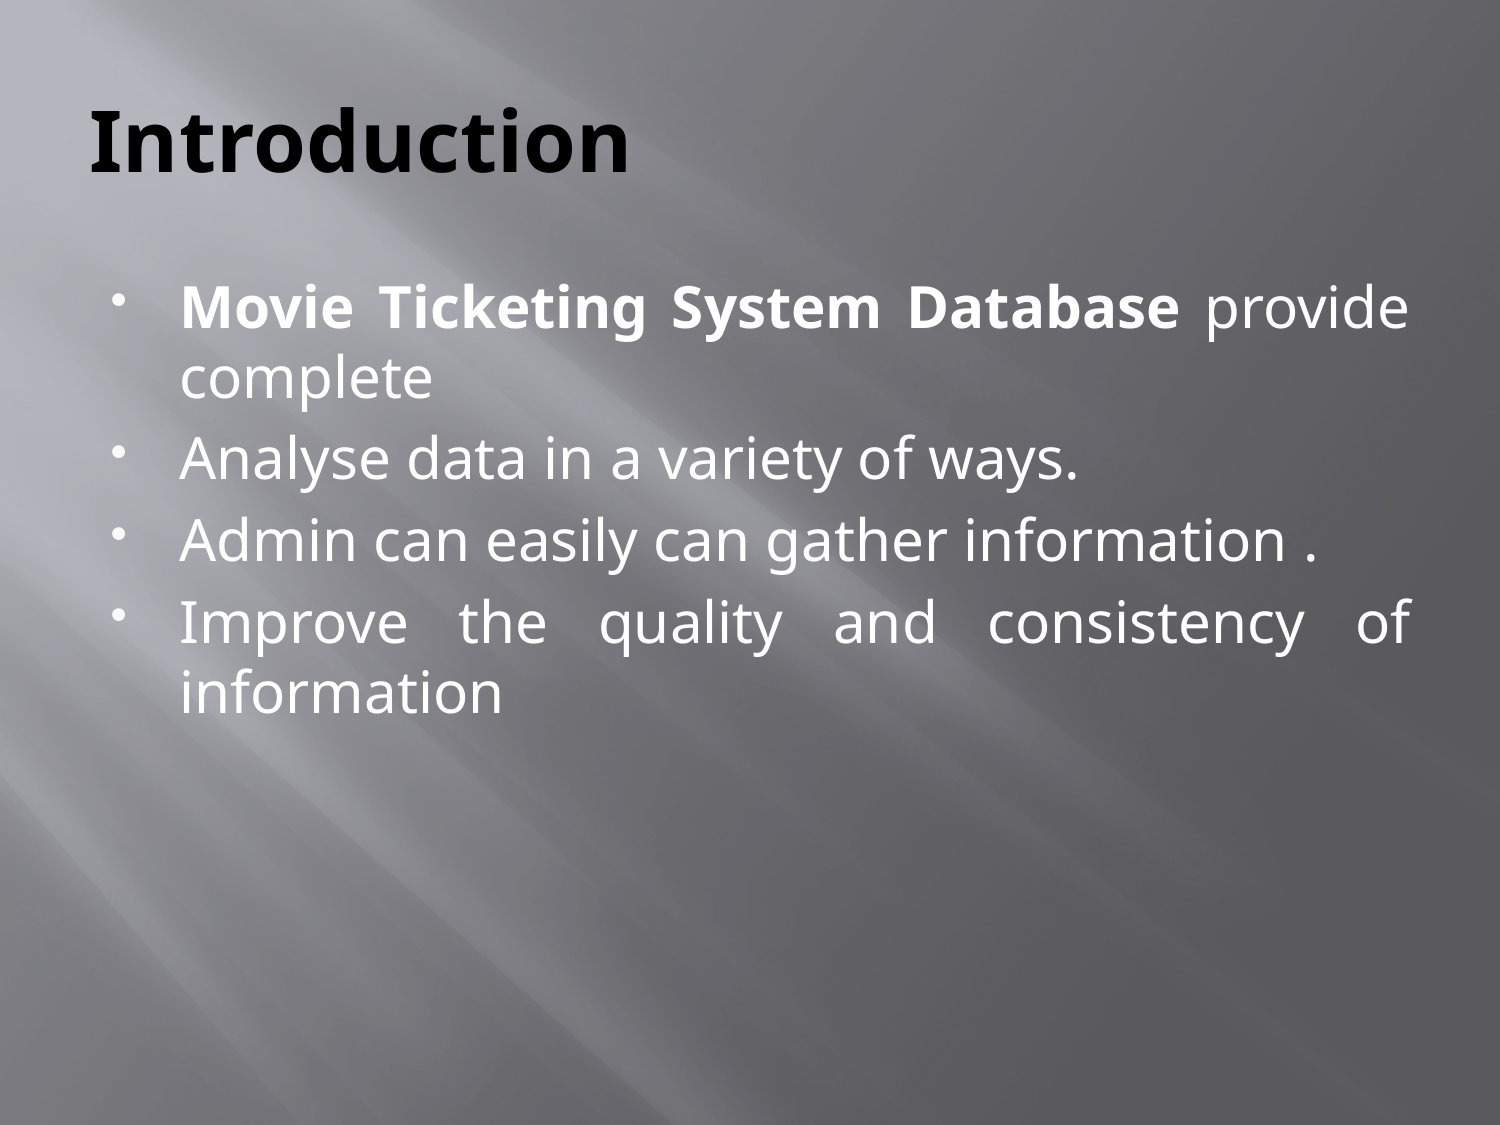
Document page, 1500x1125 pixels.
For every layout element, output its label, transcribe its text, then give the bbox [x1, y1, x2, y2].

list Movie Ticketing System Database provide complete Analyse data in a variety of ways. Admin can easily can gather information . Improve the quality and consistency of information [75, 262, 1425, 1035]
title Introduction [75, 45, 1425, 233]
